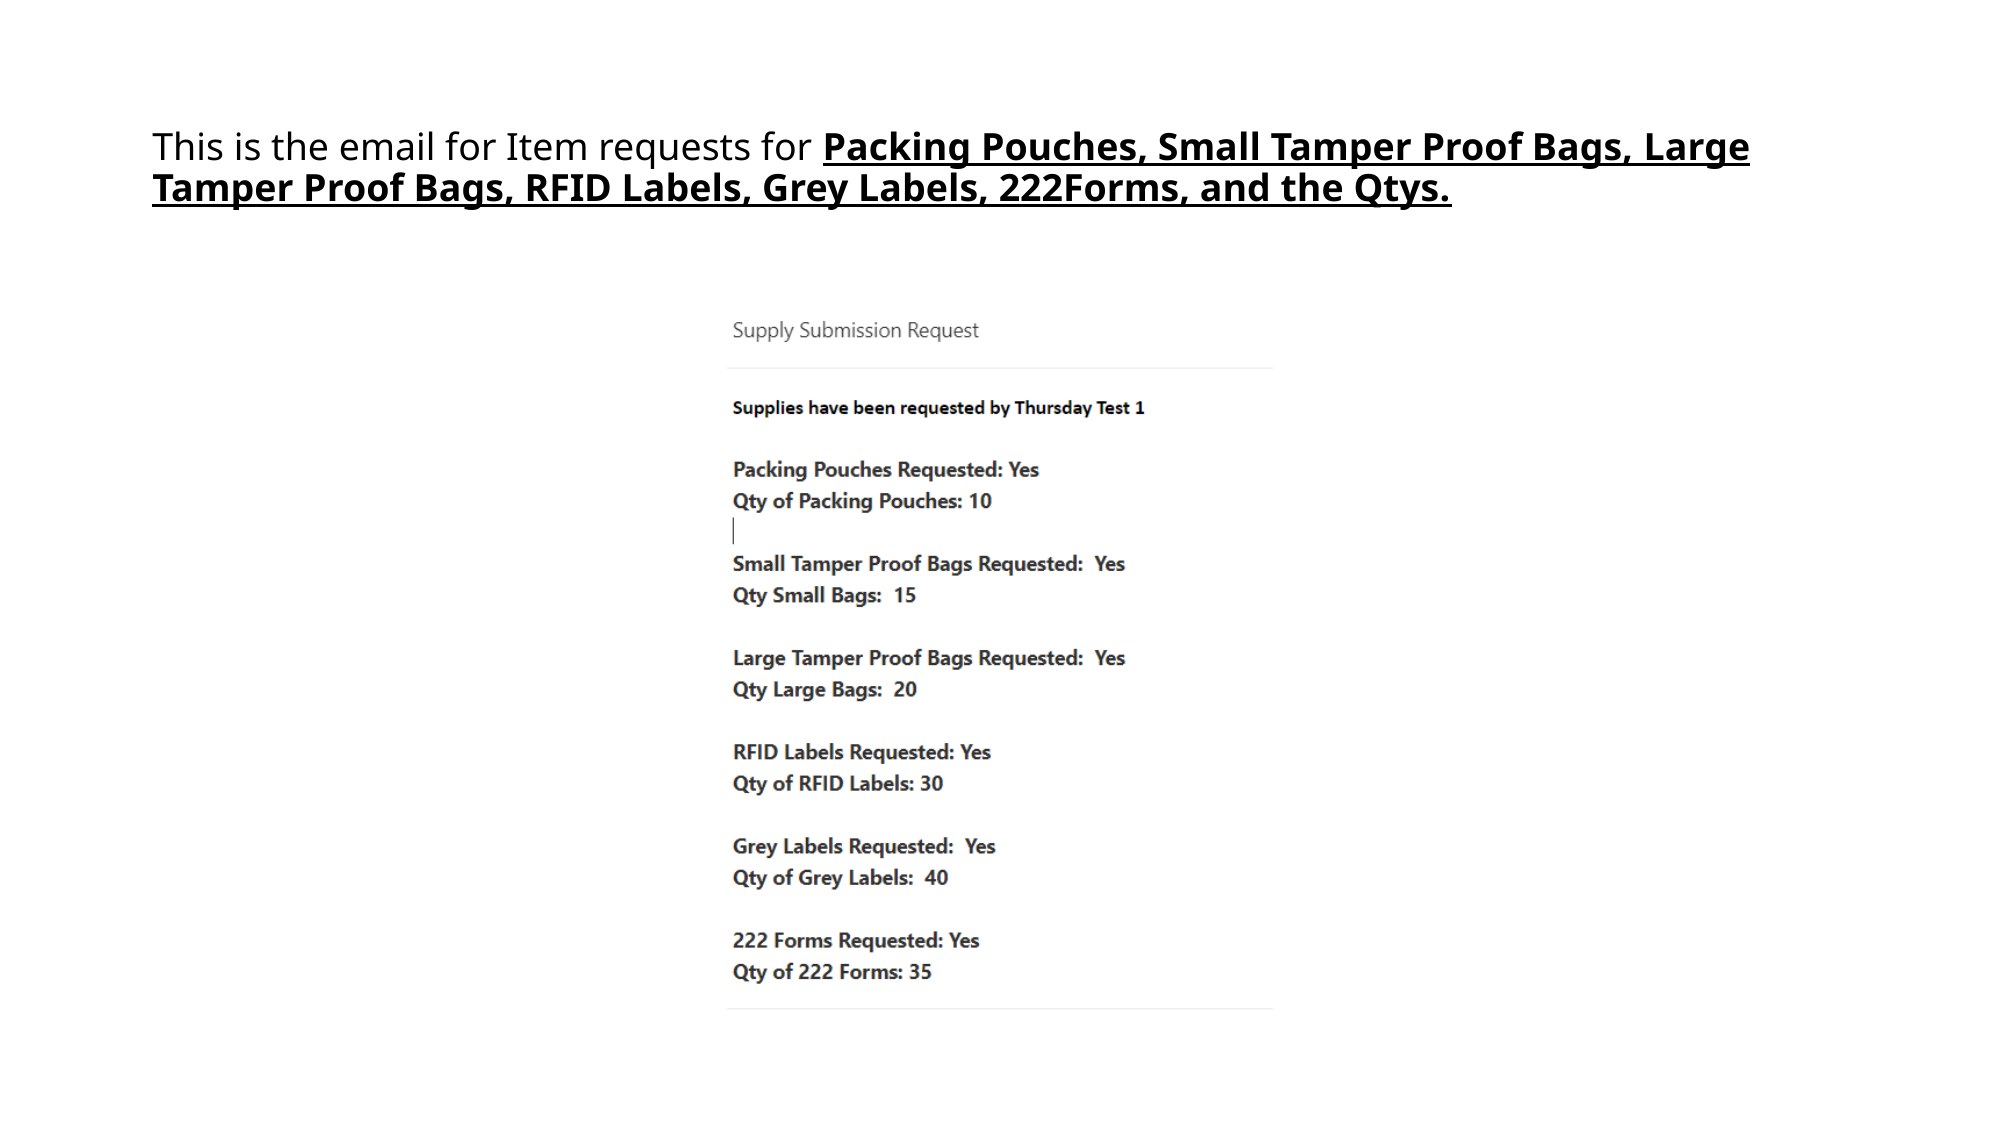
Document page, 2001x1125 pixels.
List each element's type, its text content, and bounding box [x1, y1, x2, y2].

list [727, 299, 1273, 1014]
title This is the email for Item requests for Packing Pouches, Small Tamper Proof Bags, Large Tamper Proof Bags, RFID Labels, Grey Labels, 222Forms, and the Qtys. [137, 59, 1863, 278]
